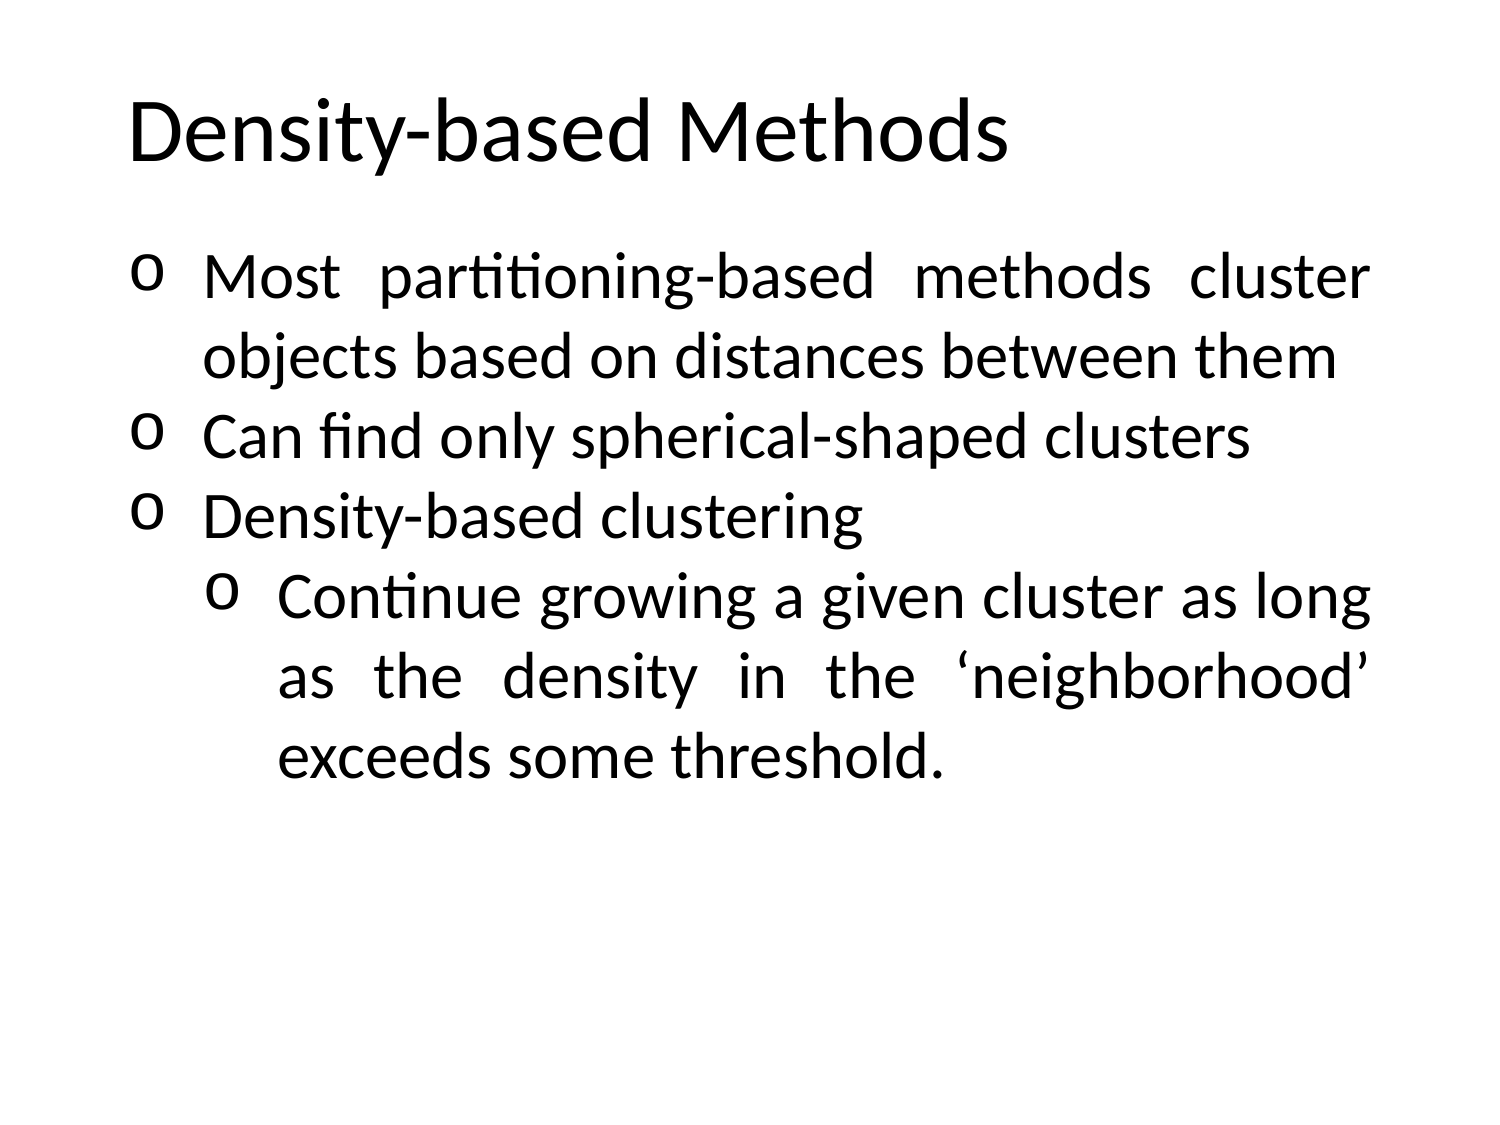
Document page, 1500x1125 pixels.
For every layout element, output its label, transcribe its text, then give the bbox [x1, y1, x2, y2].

text_box Density-based Methods [112, 49, 1388, 200]
text_box Most partitioning-based methods cluster objects based on distances between them Can find only spherical-shaped clusters Density-based clustering Continue growing a given cluster as long as the density in the ‘neighborhood’ exceeds some threshold. [112, 224, 1388, 956]
